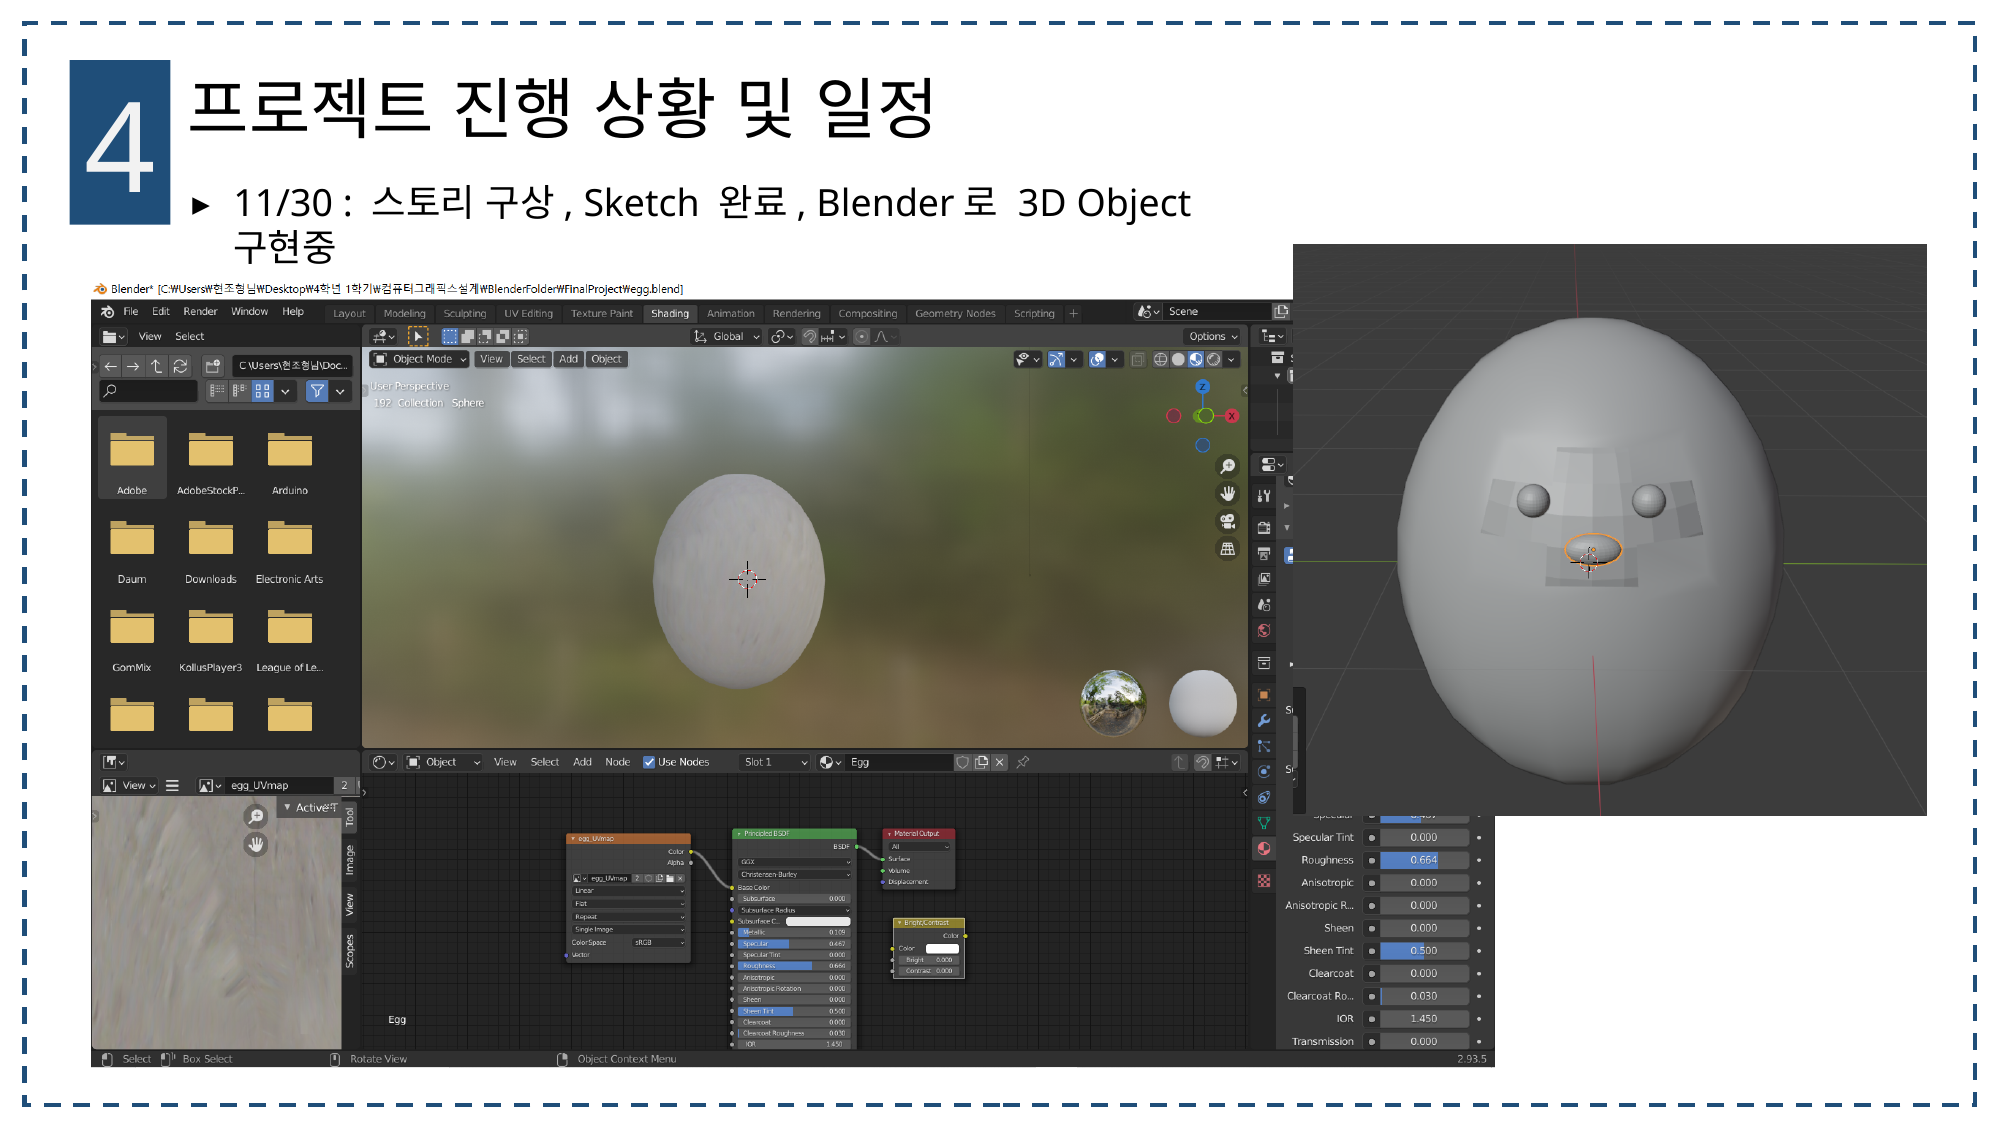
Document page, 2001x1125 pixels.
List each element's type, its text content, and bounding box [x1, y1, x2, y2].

text_box ▶ [177, 182, 219, 225]
text_box [23, 22, 1976, 1106]
picture [91, 244, 1927, 1068]
text_box 11/30 : 스토리 구상, Sketch 완료, Blender로 3D Object 구현중 [218, 172, 1232, 277]
